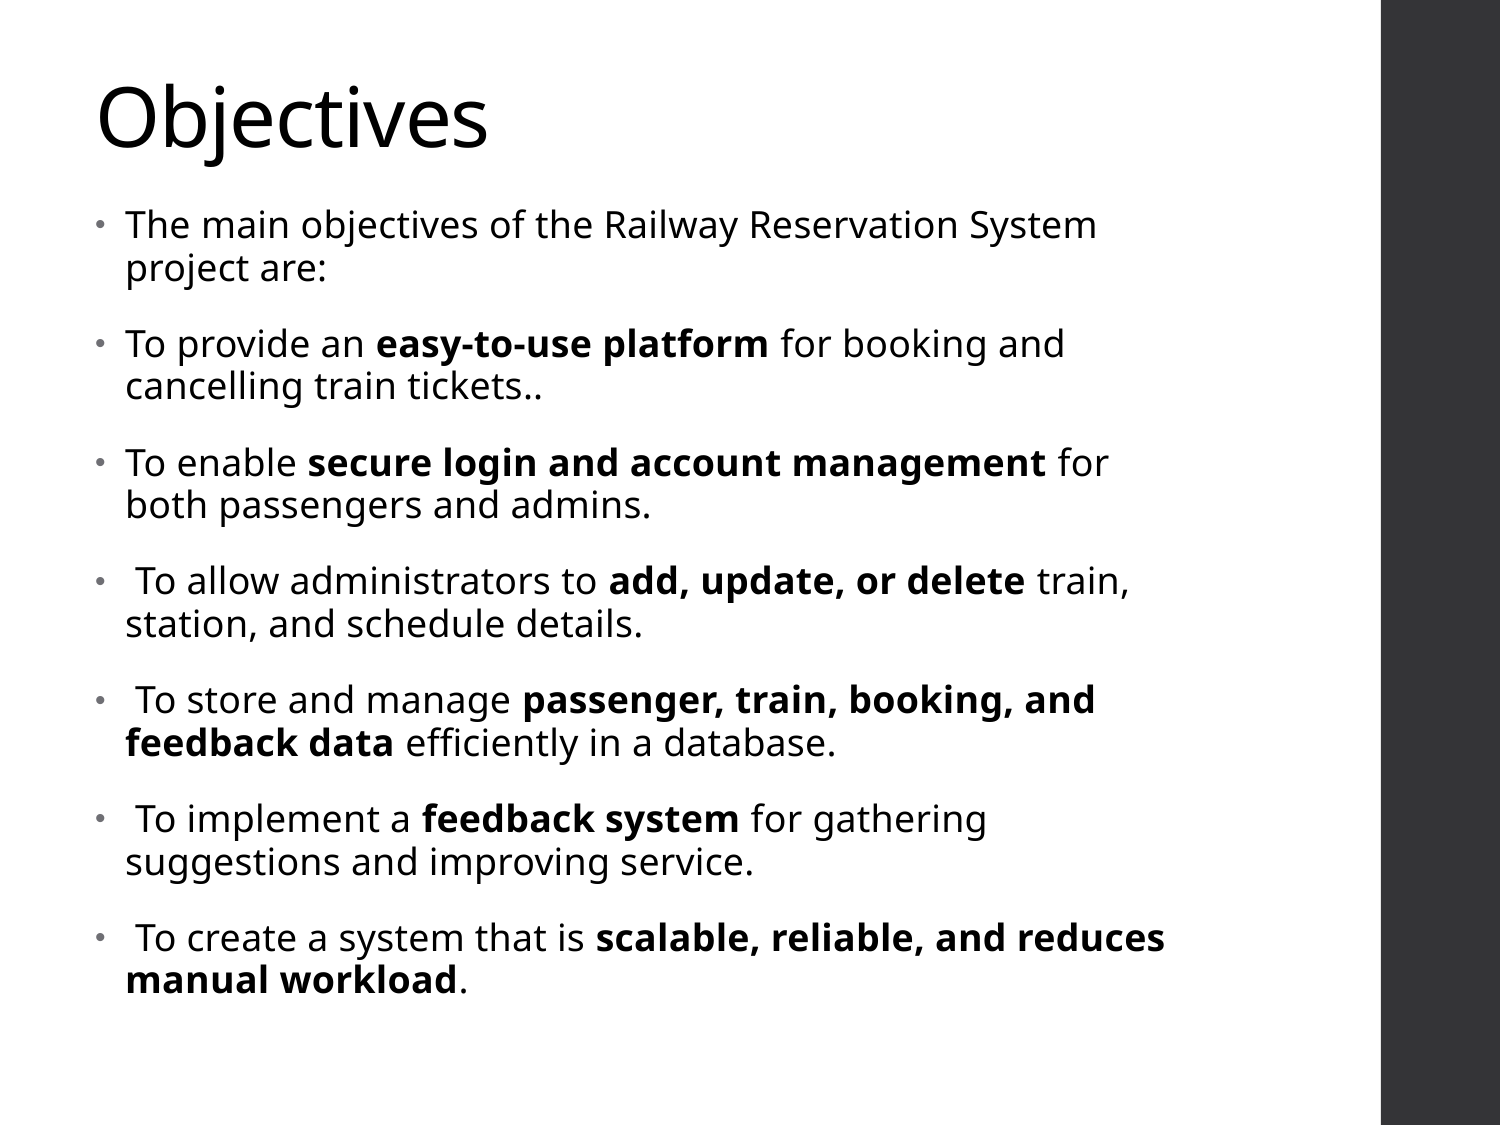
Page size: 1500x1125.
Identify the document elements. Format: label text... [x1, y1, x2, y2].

list The main objectives of the Railway Reservation System project are: To provide an easy-to-use platform for booking and cancelling train tickets.. To enable secure login and account management for both passengers and admins. To allow administrators to add, update, or delete train, station, and schedule details. To store and manage passenger, train, booking, and feedback data efficiently in a database. To implement a feedback system for gathering suggestions and improving service. To create a system that is scalable, reliable, and reduces manual workload. [80, 196, 1213, 1014]
title Objectives [80, 49, 1273, 173]
